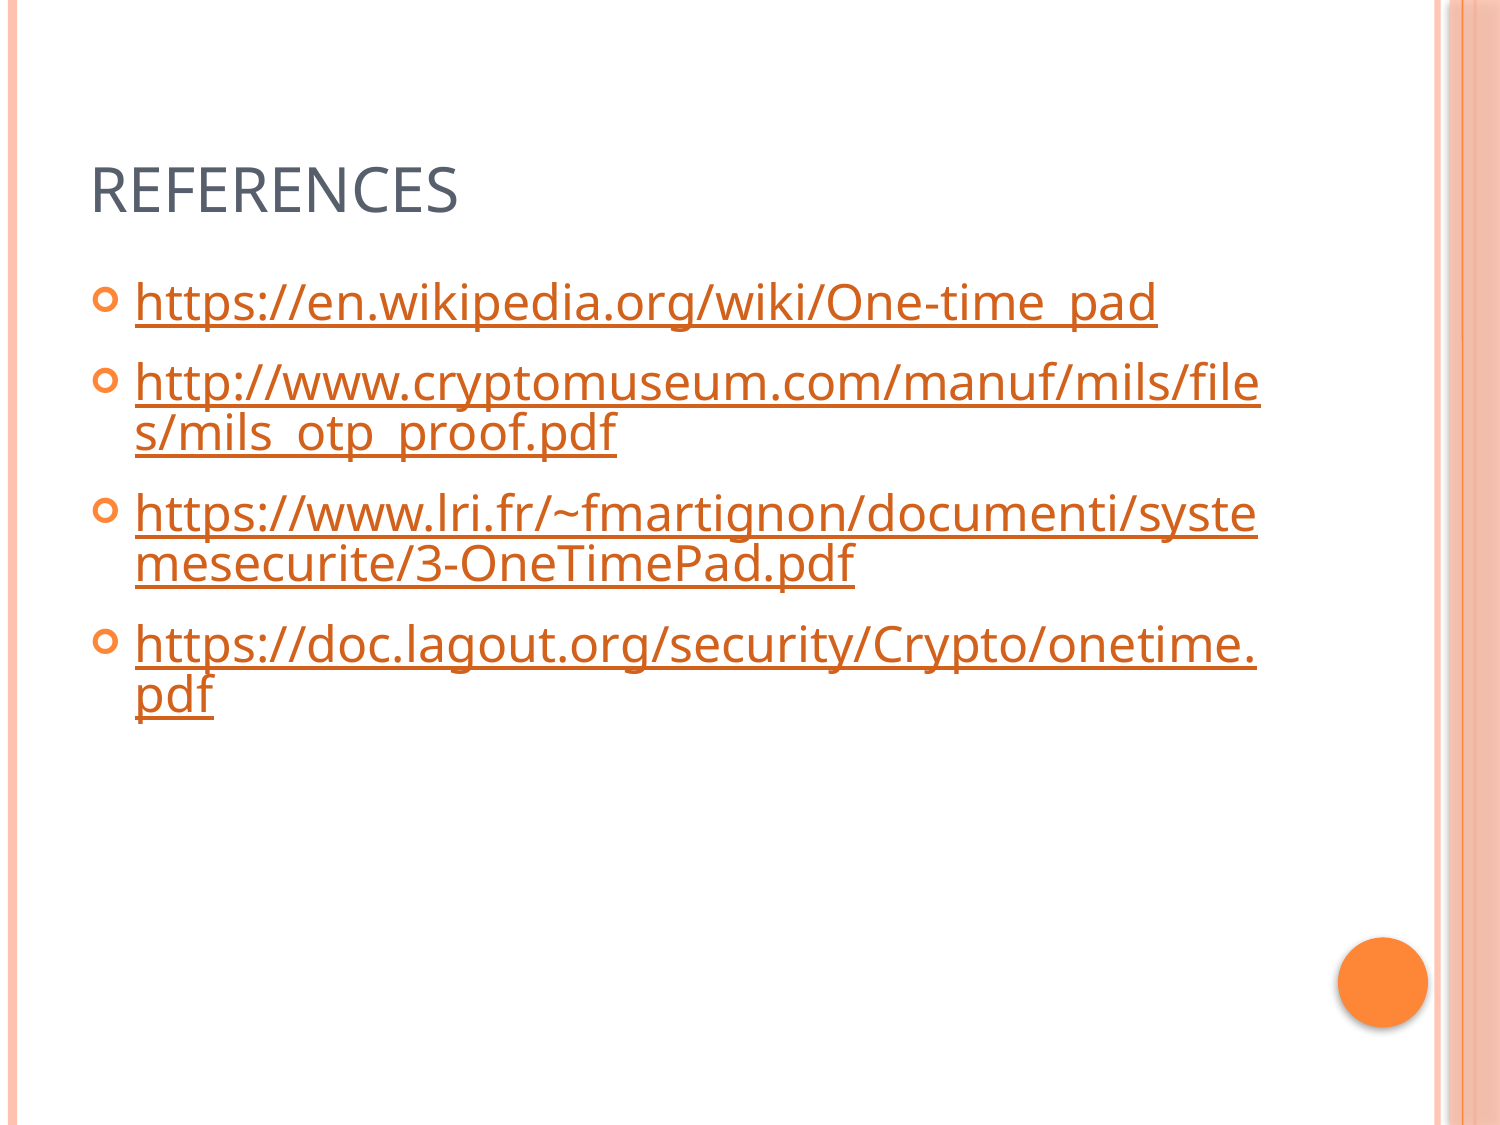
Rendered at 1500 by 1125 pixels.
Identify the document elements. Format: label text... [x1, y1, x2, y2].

list https://en.wikipedia.org/wiki/One-time_pad http://www.cryptomuseum.com/manuf/mils/files/mils_otp_proof.pdf https://www.lri.fr/~fmartignon/documenti/systemesecurite/3-OneTimePad.pdf https://doc.lagout.org/security/Crypto/onetime.pdf [75, 262, 1300, 1062]
title references [75, 45, 1300, 233]
